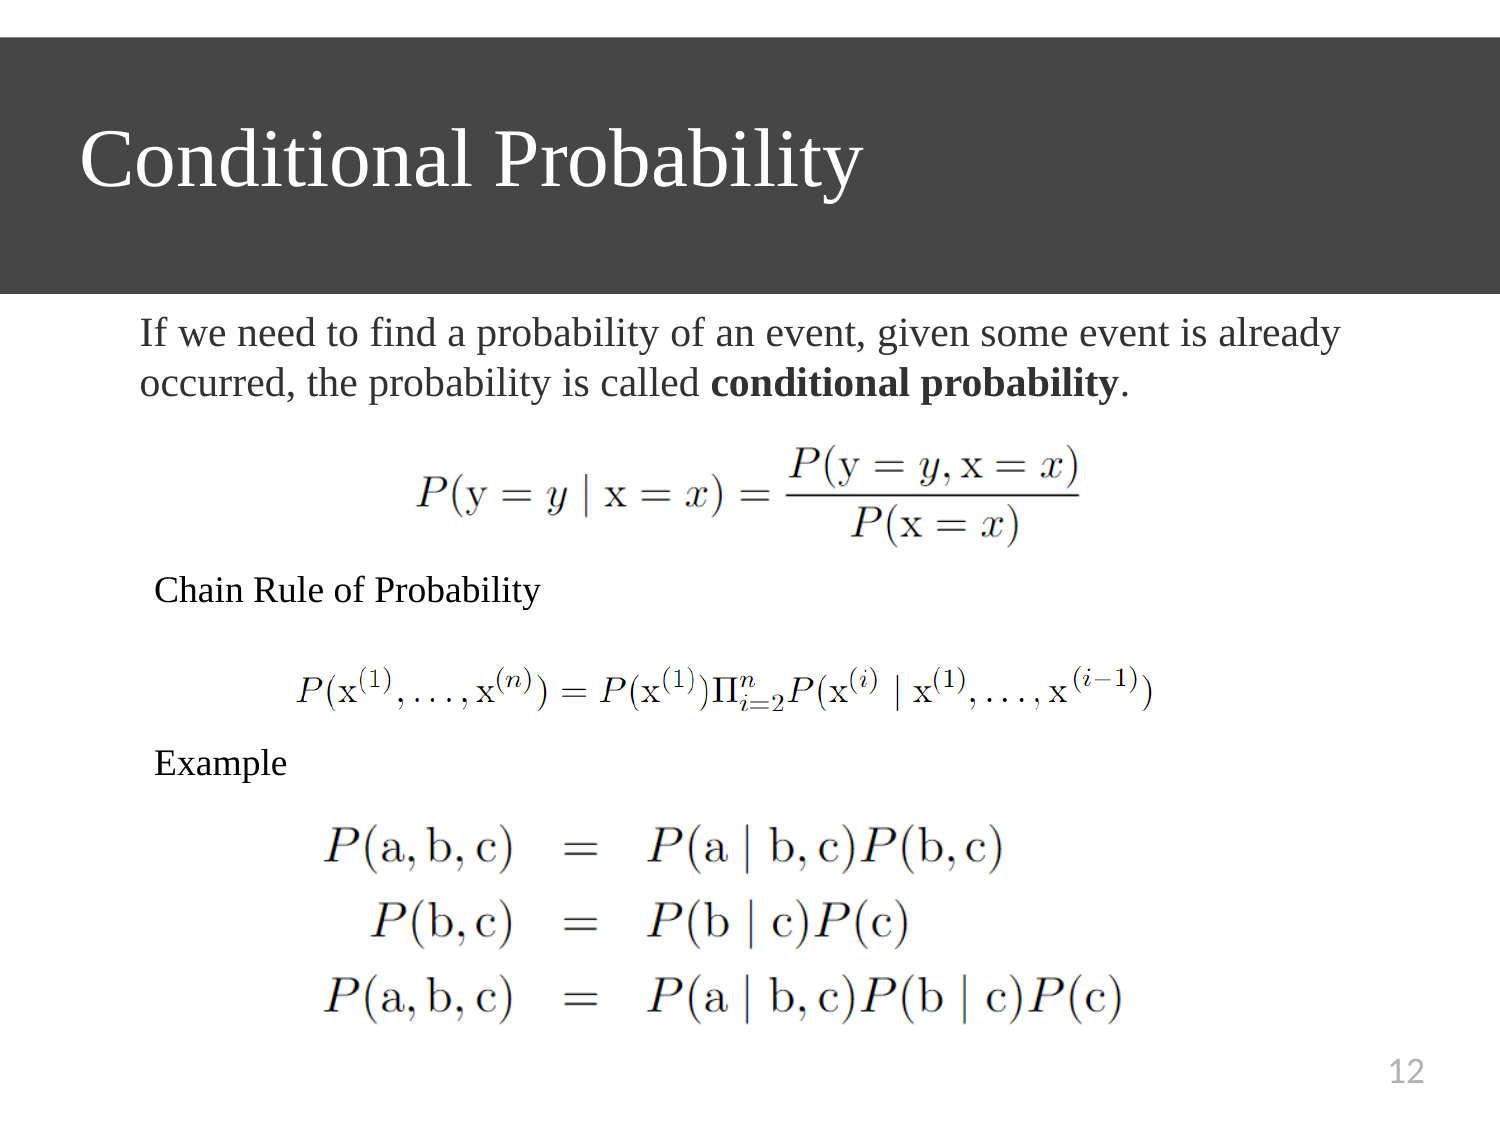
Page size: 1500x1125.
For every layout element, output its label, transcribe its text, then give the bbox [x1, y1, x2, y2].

text_box Chain Rule of Probability [139, 557, 839, 618]
text_box Example [139, 730, 839, 791]
slide_number 12 [1080, 1046, 1425, 1103]
title Conditional Probability [79, 103, 1421, 208]
list If we need to find a probability of an event, given some event is already occurred, the probability is called conditional probability. [139, 304, 1361, 406]
picture [378, 416, 1093, 560]
picture [264, 803, 1127, 1046]
picture [275, 636, 1153, 727]
